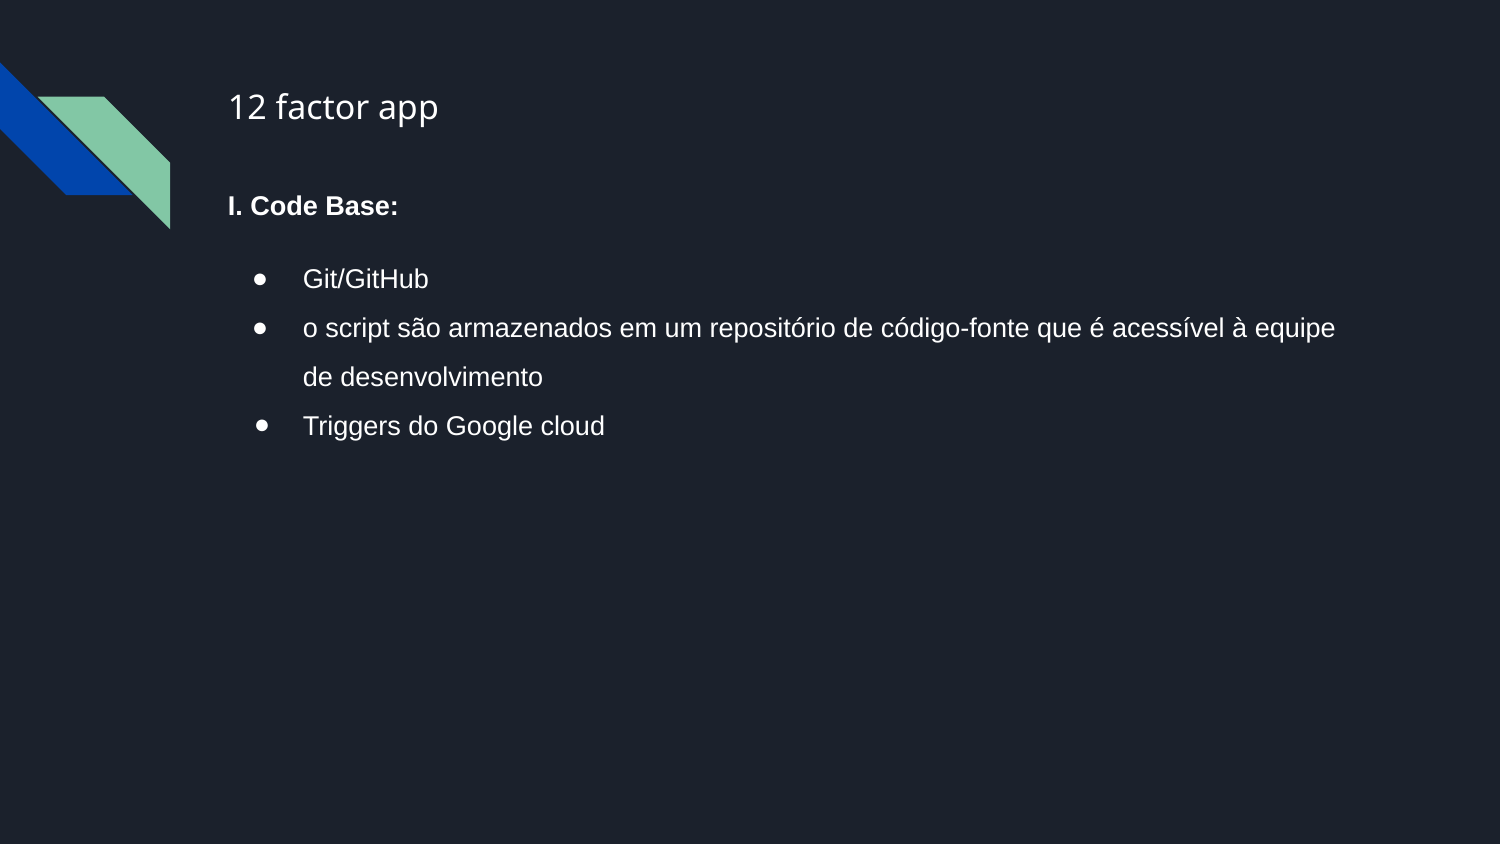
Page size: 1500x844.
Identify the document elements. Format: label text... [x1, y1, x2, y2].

list I. Code Base: Git/GitHub o script são armazenados em um repositório de código-fonte que é acessível à equipe de desenvolvimento Triggers do Google cloud [212, 156, 1368, 735]
title 12 factor app [212, 64, 1368, 142]
